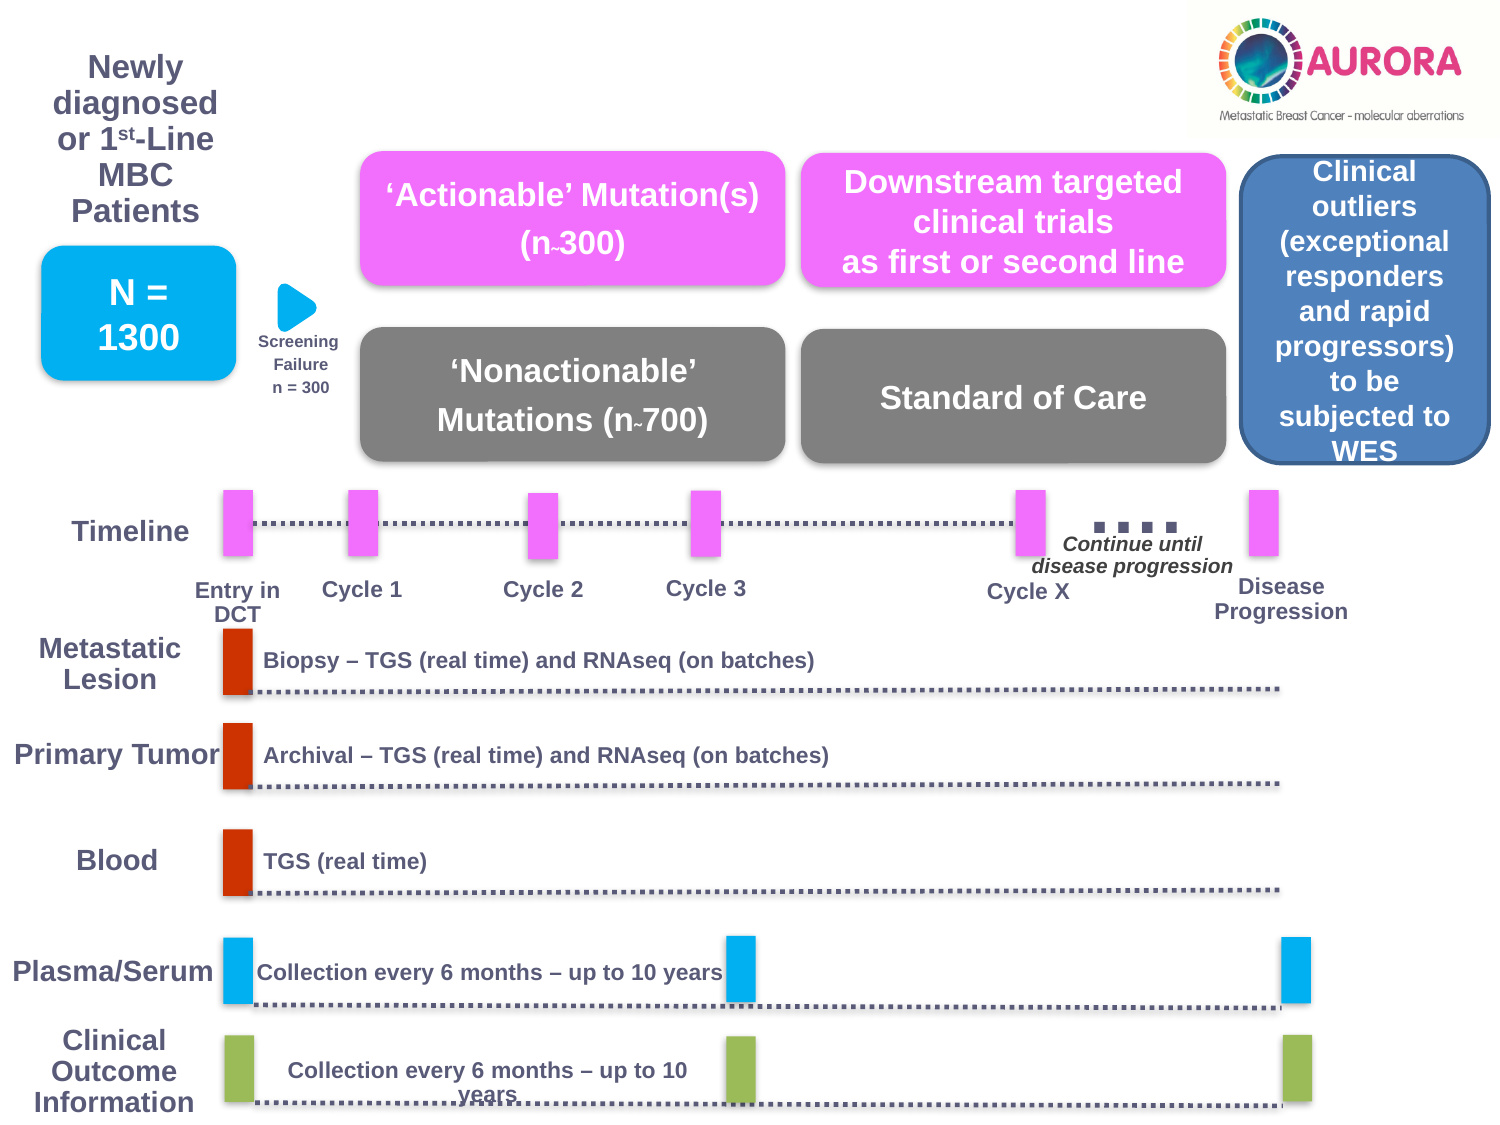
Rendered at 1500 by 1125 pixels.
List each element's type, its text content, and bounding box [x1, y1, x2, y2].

text_box Clinical Outcome Information [1, 1024, 228, 1120]
text_box [726, 1036, 756, 1101]
text_box Continue until disease progression [1027, 533, 1238, 579]
text_box Metastatic Lesion [0, 633, 217, 696]
text_box [690, 532, 722, 557]
text_box Timeline [17, 516, 218, 549]
text_box Disease Progression [1197, 574, 1365, 625]
text_box N = 1300 [40, 244, 237, 382]
text_box ‘Actionable’ Mutation(s) (n˷300) [359, 150, 787, 287]
text_box ‘Nonactionable’ Mutations (n˷700) [359, 326, 787, 463]
text_box Collection every 6 months – up to 10 years [255, 1058, 720, 1101]
text_box Standard of Care [800, 328, 1228, 465]
text_box Entry in DCT [171, 578, 304, 628]
text_box Newly diagnosed or 1st-Line MBC Patients [41, 49, 231, 230]
text_box Downstream targeted clinical trials as first or second line [800, 152, 1228, 289]
text_box [1282, 1034, 1313, 1102]
text_box [726, 935, 756, 1003]
text_box [222, 628, 253, 696]
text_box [248, 688, 1282, 693]
text_box Clinical outliers (exceptional responders and rapid progressors) to be subjected to WES [1238, 154, 1491, 466]
text_box Cycle 3 [660, 576, 753, 602]
text_box TGS (real time) [263, 850, 642, 875]
text_box Plasma/Serum [0, 955, 218, 988]
text_box Cycle 1 [316, 578, 408, 604]
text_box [248, 783, 1282, 788]
text_box [1248, 489, 1279, 557]
text_box [527, 492, 559, 522]
text_box Biopsy – TGS (real time) and RNAseq (on batches) [263, 649, 825, 674]
text_box [222, 722, 253, 790]
text_box Archival – TGS (real time) and RNAseq (on batches) [263, 743, 850, 769]
text_box [348, 532, 379, 557]
text_box [690, 490, 722, 522]
text_box Collection every 6 months – up to 10 years [253, 960, 720, 986]
text_box Screening Failure n = 300 [242, 333, 361, 398]
text_box Cycle X [982, 579, 1075, 605]
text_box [248, 889, 1282, 894]
text_box …. [1071, 451, 1198, 557]
text_box [1015, 530, 1046, 557]
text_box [253, 1004, 1282, 1009]
text_box Cycle 2 [497, 578, 590, 603]
text_box [1015, 489, 1046, 522]
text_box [254, 1102, 1284, 1107]
text_box [223, 489, 254, 557]
text_box Blood [4, 845, 217, 877]
text_box [1281, 936, 1312, 1004]
text_box [277, 283, 317, 332]
text_box [224, 1035, 255, 1103]
picture [1186, 0, 1500, 138]
text_box [348, 489, 379, 522]
text_box [223, 937, 254, 1005]
text_box [527, 532, 559, 560]
text_box Primary Tumor [4, 739, 217, 771]
text_box [222, 829, 253, 897]
